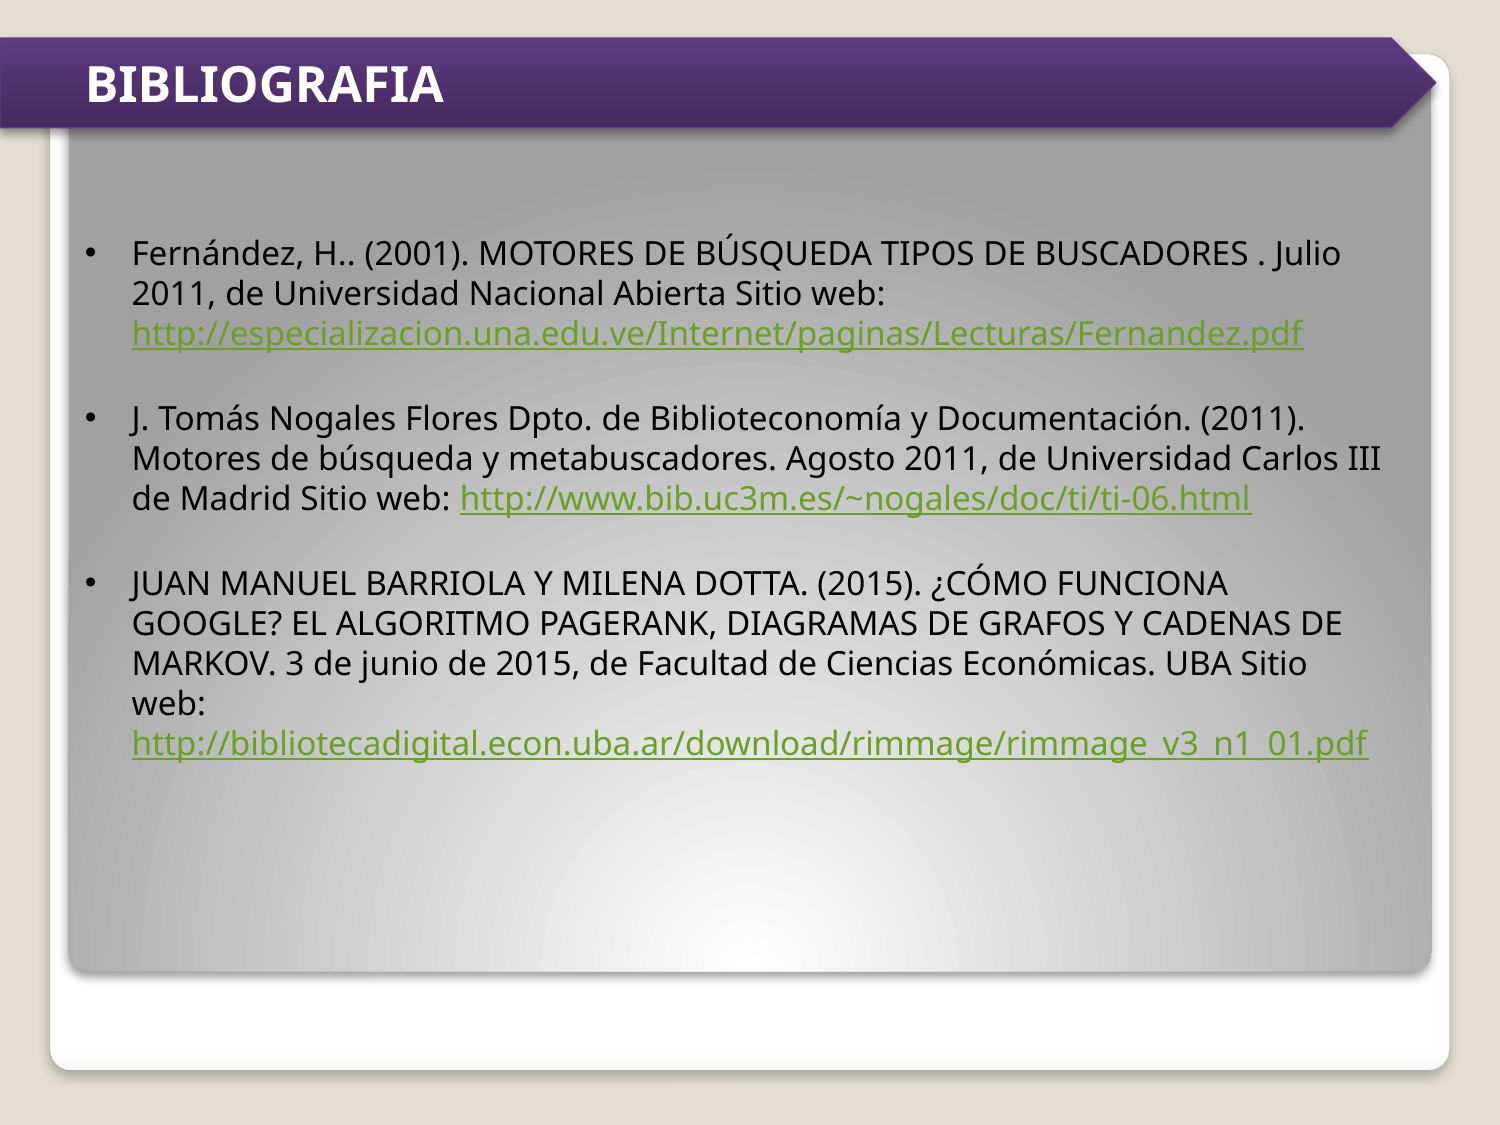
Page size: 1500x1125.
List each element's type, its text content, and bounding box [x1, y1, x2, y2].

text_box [0, 37, 1471, 128]
text_box Fernández, H.. (2001). MOTORES DE BÚSQUEDA TIPOS DE BUSCADORES . Julio 2011, de Universidad Nacional Abierta Sitio web: http://especializacion.una.edu.ve/Internet/paginas/Lecturas/Fernandez.pdf J. Tomás Nogales Flores Dpto. de Biblioteconomía y Documentación. (2011). Motores de búsqueda y metabuscadores. Agosto 2011, de Universidad Carlos III de Madrid Sitio web: http://www.bib.uc3m.es/~nogales/doc/ti/ti-06.html JUAN MANUEL BARRIOLA Y MILENA DOTTA. (2015). ¿CÓMO FUNCIONA GOOGLE? EL ALGORITMO PAGERANK, DIAGRAMAS DE GRAFOS Y CADENAS DE MARKOV. 3 de junio de 2015, de Facultad de Ciencias Económicas. UBA Sitio web: http://bibliotecadigital.econ.uba.ar/download/rimmage/rimmage_v3_n1_01.pdf [70, 224, 1400, 815]
